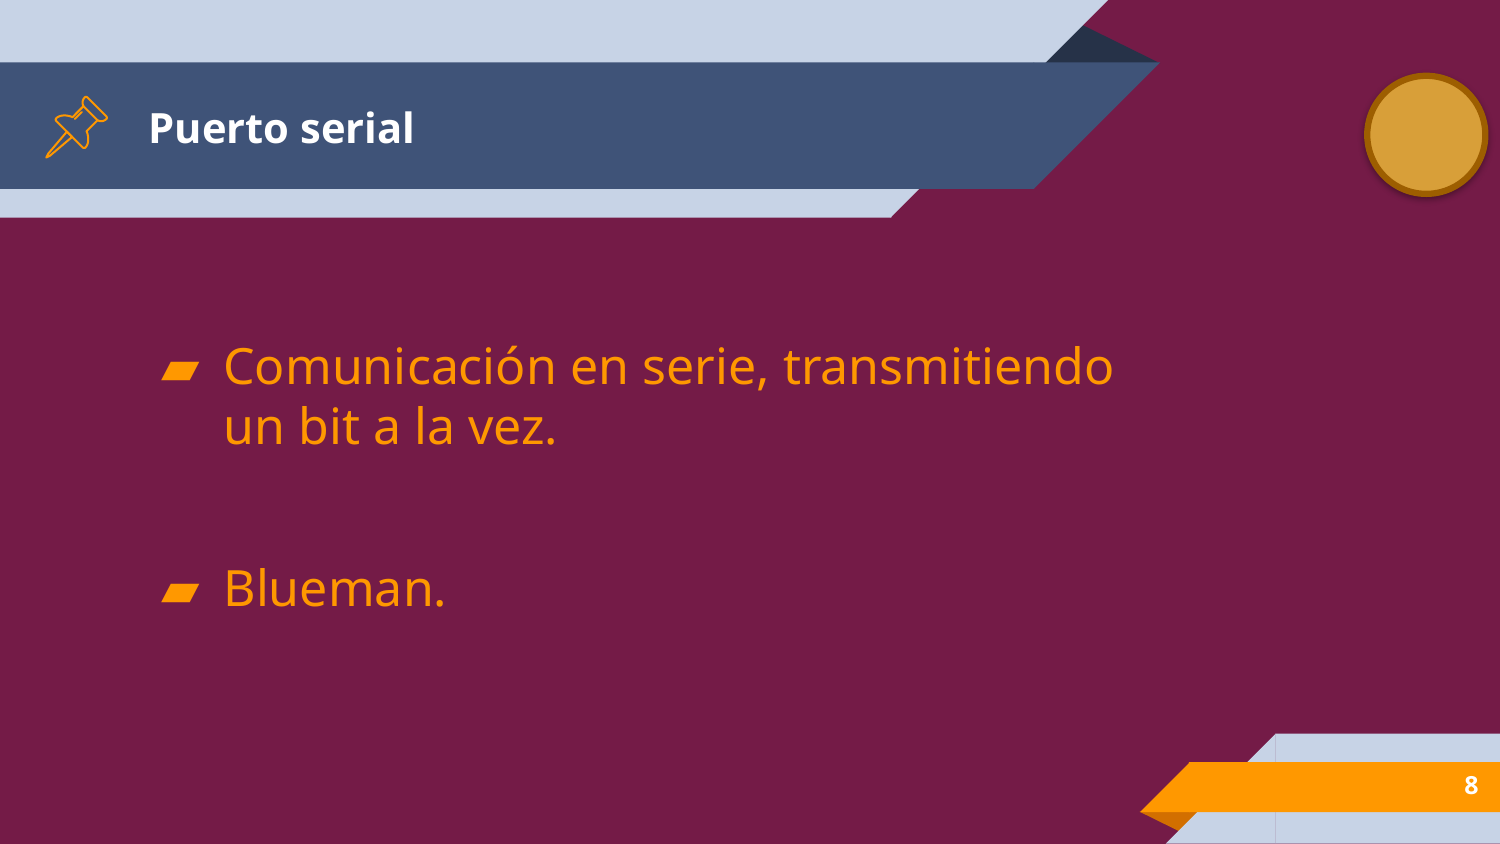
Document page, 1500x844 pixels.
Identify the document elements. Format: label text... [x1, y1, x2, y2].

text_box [45, 96, 108, 158]
slide_number 8 [1249, 760, 1494, 813]
list Comunicación en serie, transmitiendo un bit a la vez. Blueman. [133, 217, 1140, 734]
title Puerto serial [133, 64, 1035, 190]
text_box [1364, 72, 1489, 198]
